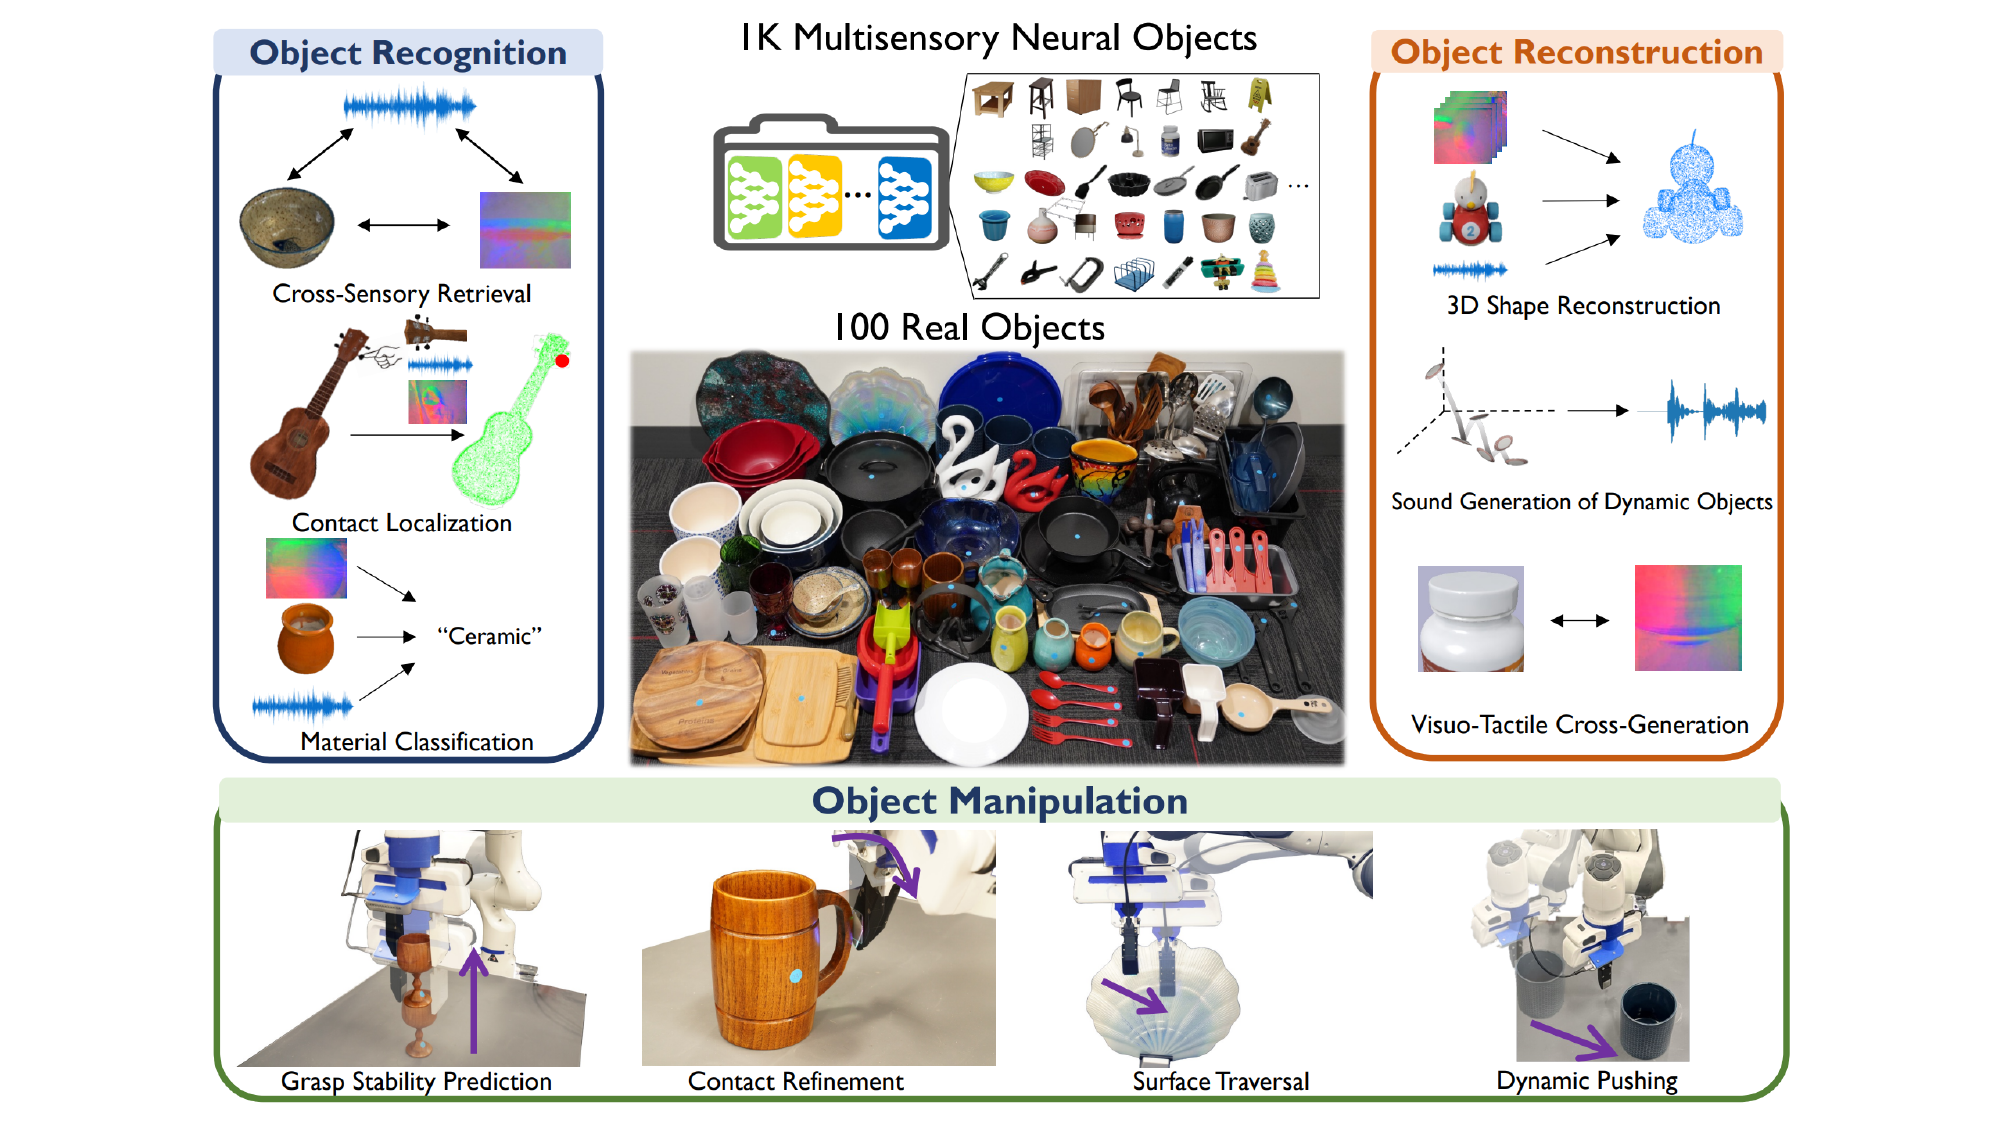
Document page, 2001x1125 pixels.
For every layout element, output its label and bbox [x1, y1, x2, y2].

picture [204, 17, 1796, 1108]
